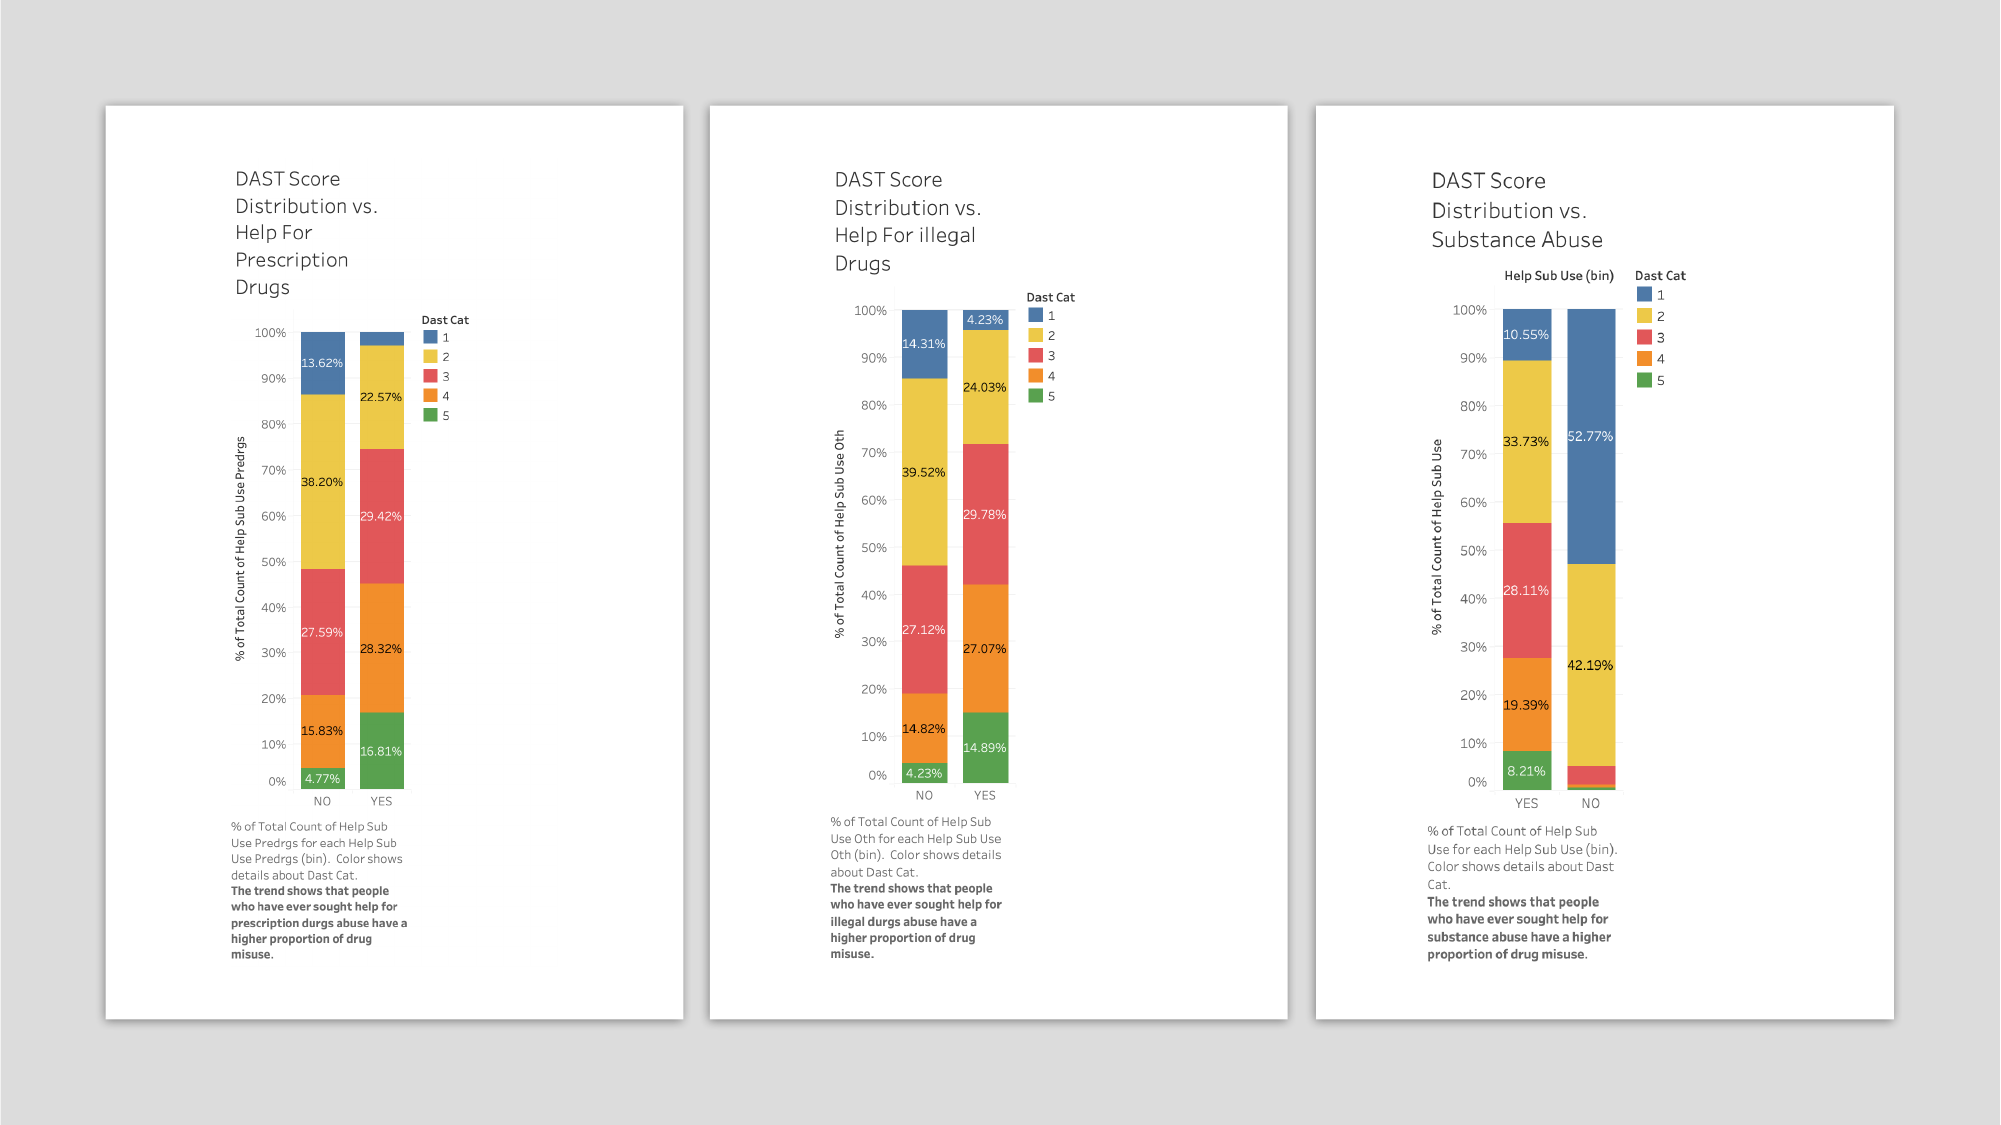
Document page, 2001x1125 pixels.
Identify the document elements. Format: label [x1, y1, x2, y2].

picture [830, 158, 1167, 967]
text_box [709, 104, 1289, 1020]
text_box [1315, 104, 1895, 1020]
text_box [104, 104, 684, 1020]
picture [231, 158, 558, 967]
text_box [0, 0, 2000, 1125]
picture [1427, 158, 1783, 967]
